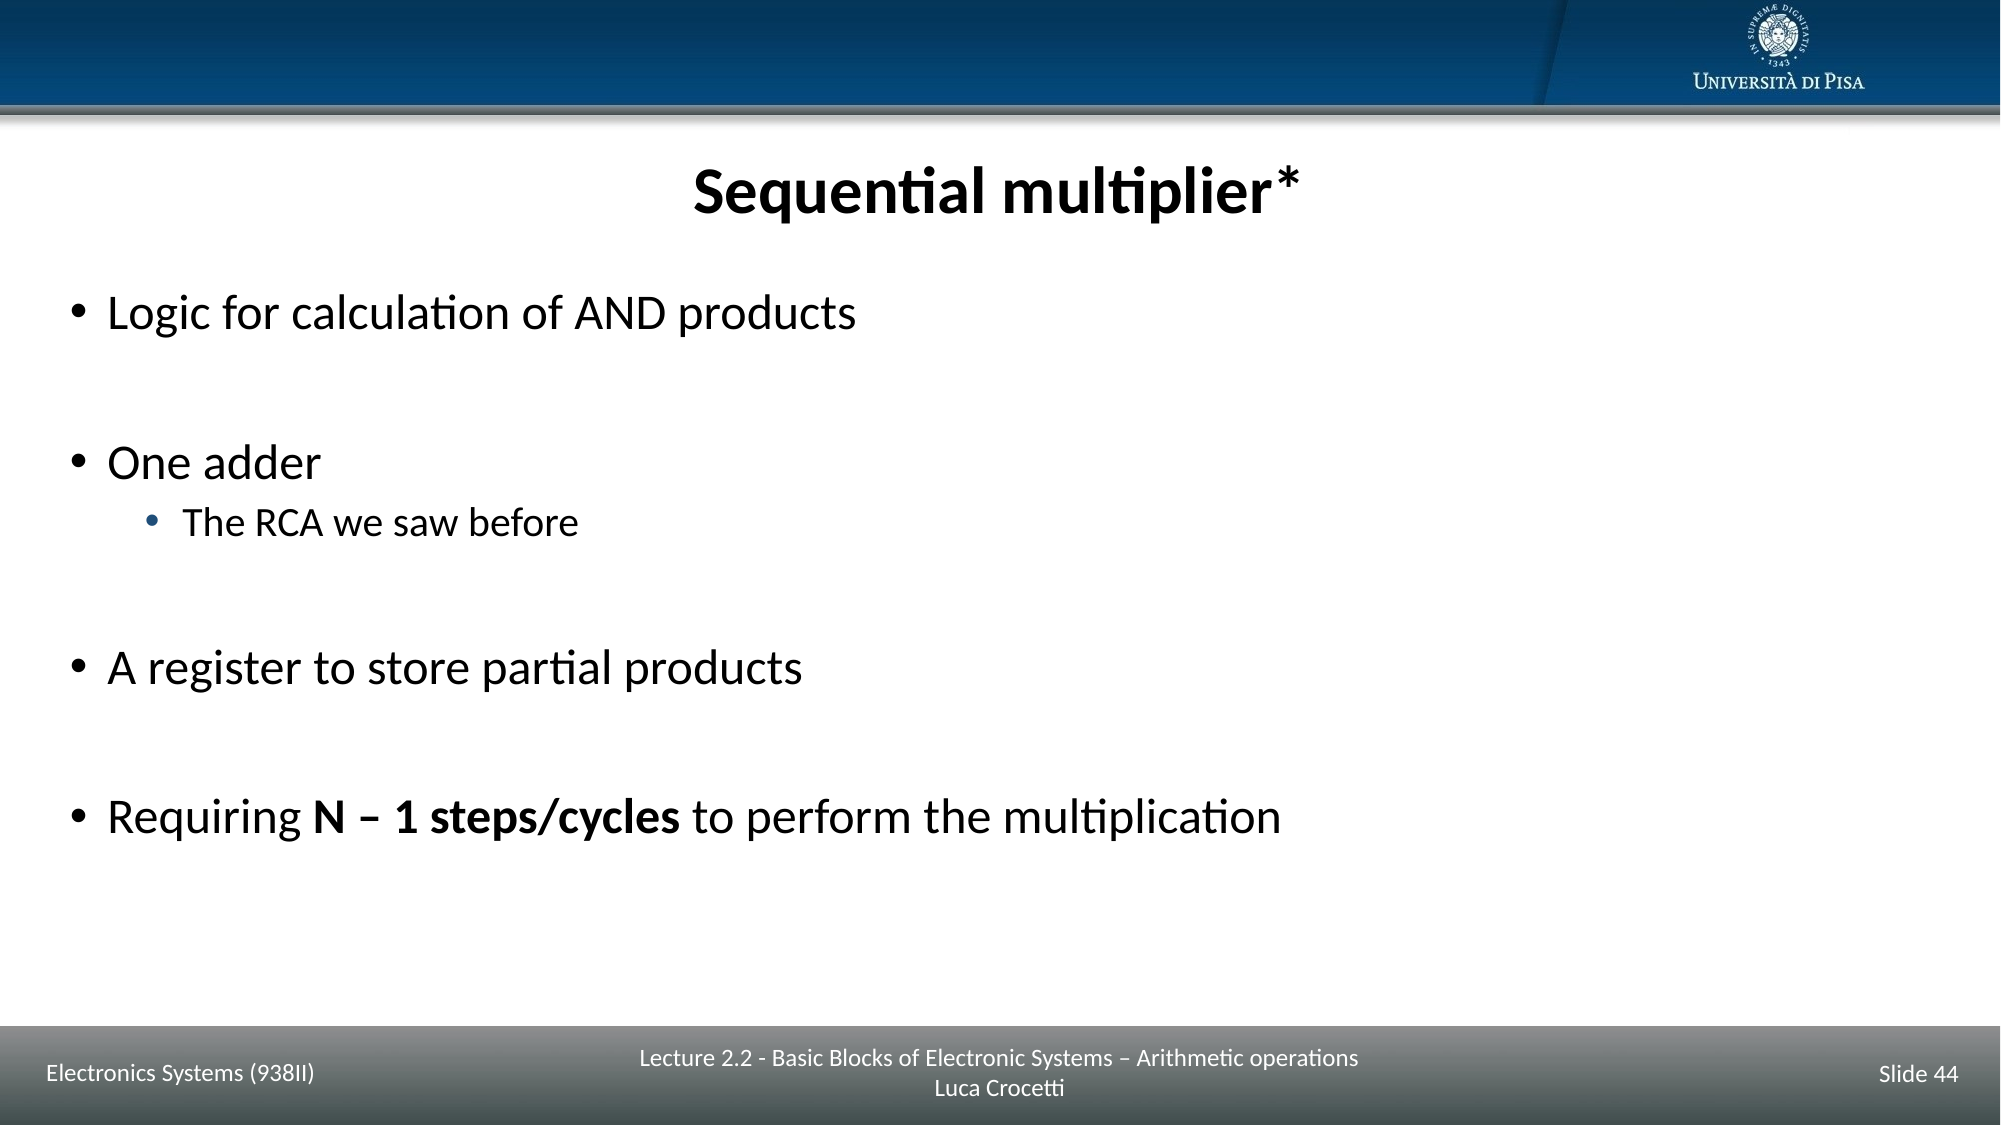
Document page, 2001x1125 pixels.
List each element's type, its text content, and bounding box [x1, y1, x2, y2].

picture [0, 0, 2001, 1125]
list Logic for calculation of AND products One adder The RCA we saw before A register to store partial products Requiring N – 1 steps/cycles to perform the multiplication [55, 278, 1945, 993]
title Sequential multiplier* [55, 138, 1945, 244]
